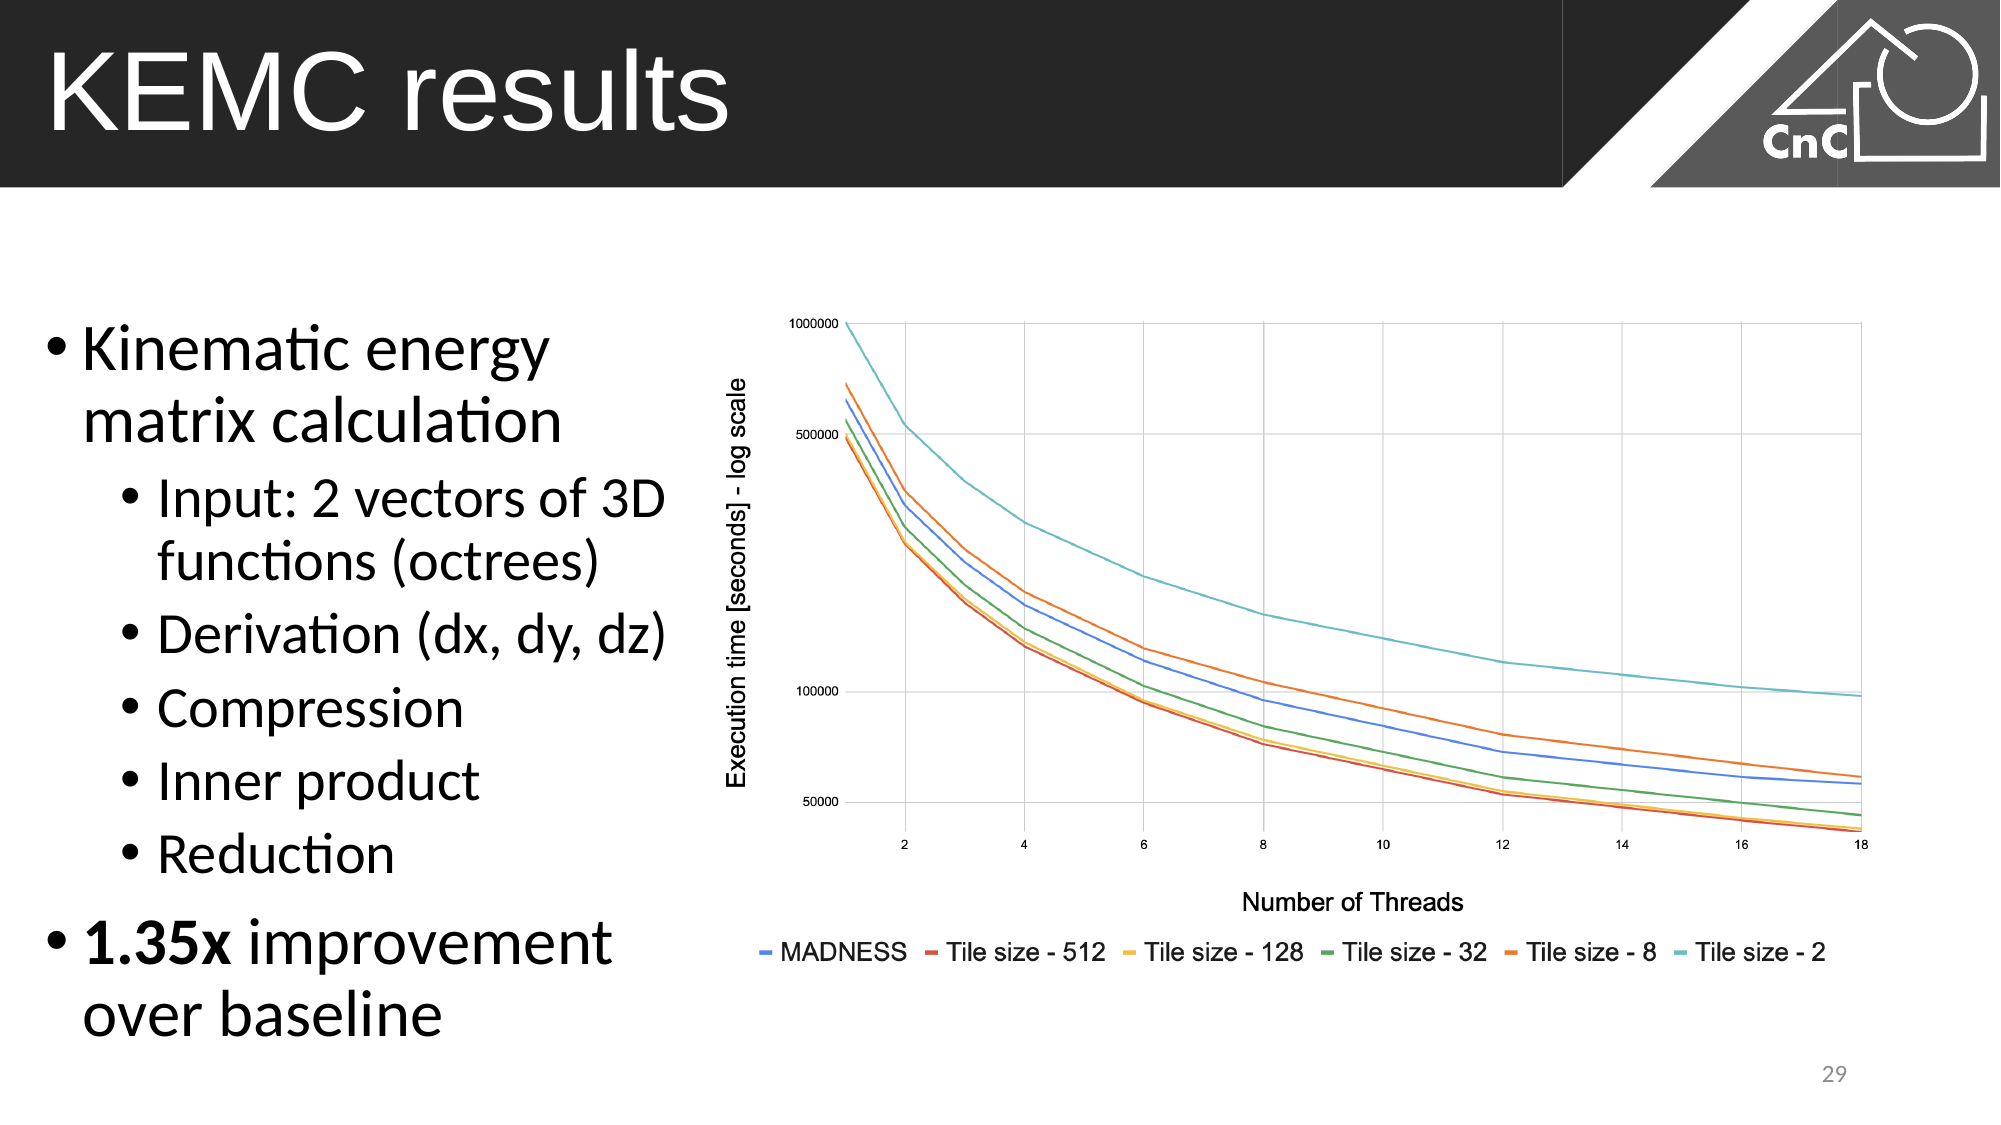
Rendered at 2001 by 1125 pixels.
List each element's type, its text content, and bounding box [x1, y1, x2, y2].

title KEMC results [30, 0, 1650, 188]
text_box Kinematic energy matrix calculation Input: 2 vectors of 3D functions (octrees) Derivation (dx, dy, dz) Compression Inner product Reduction 1.35x improvement over baseline [29, 305, 736, 1069]
picture [1731, 16, 1987, 203]
slide_number 29 [1412, 1042, 1863, 1103]
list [690, 282, 1895, 997]
